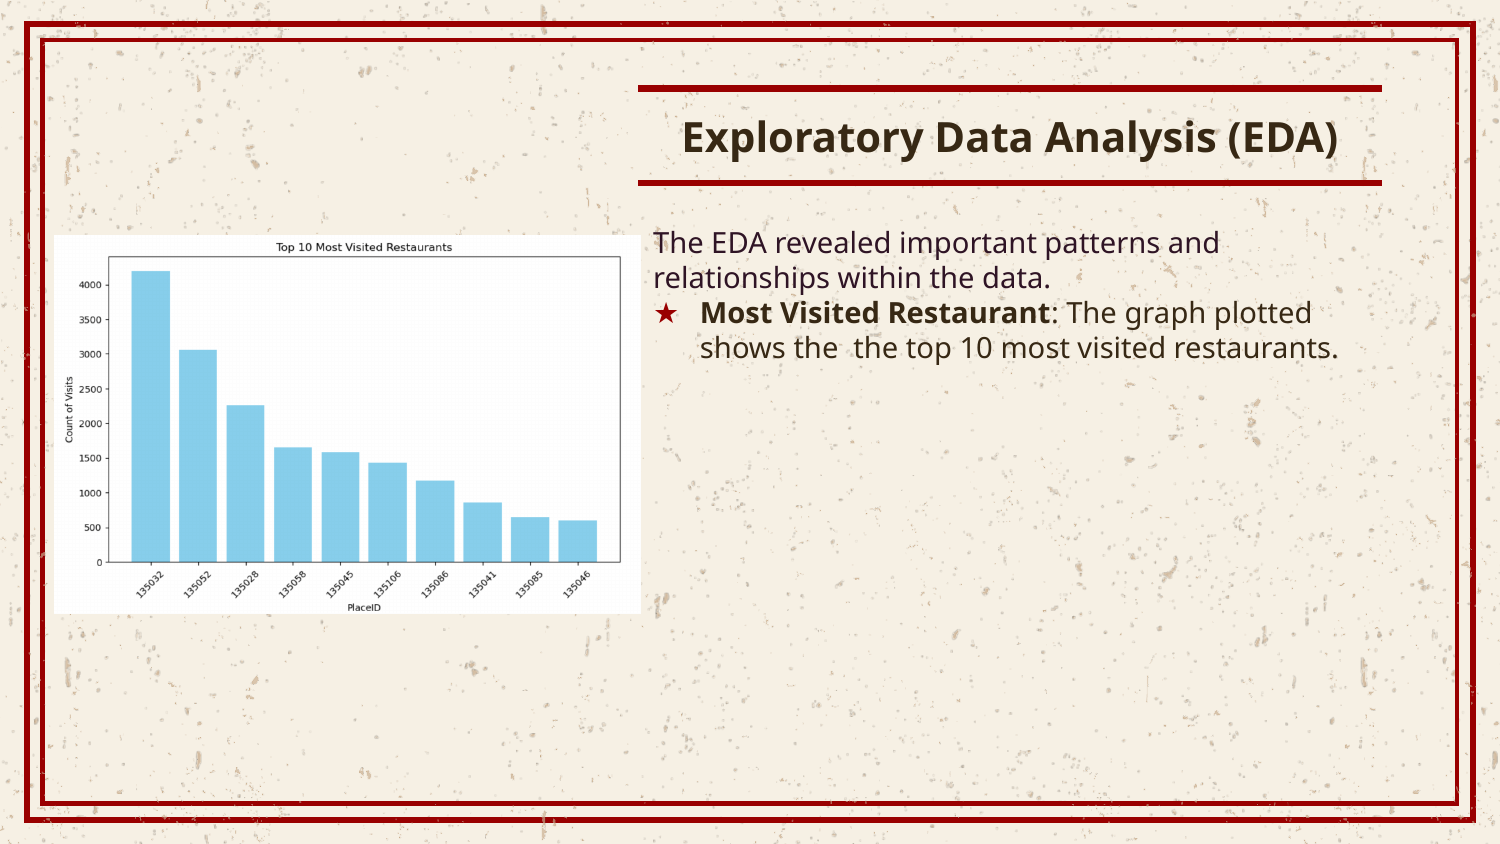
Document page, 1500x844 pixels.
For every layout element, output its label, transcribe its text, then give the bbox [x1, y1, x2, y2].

title Exploratory Data Analysis (EDA) [638, 88, 1382, 183]
picture [1, 1, 1500, 844]
list The EDA revealed important patterns and relationships within the data. Most Visited Restaurant: The graph plotted shows the the top 10 most visited restaurants. [638, 209, 1382, 755]
